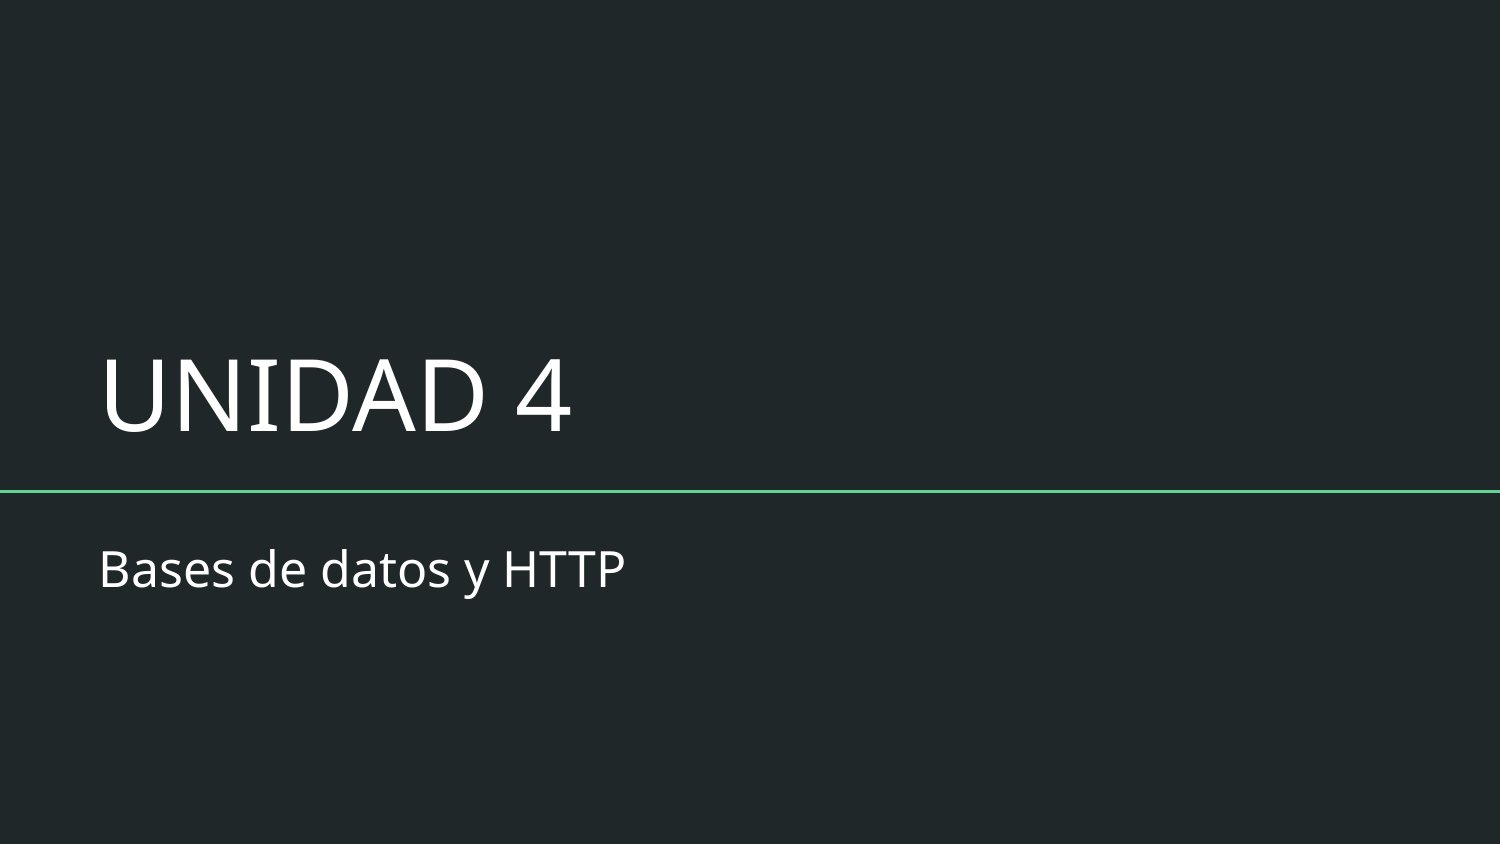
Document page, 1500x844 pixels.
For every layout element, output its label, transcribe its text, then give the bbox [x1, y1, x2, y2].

title UNIDAD 4 [83, 206, 1417, 467]
subtitle Bases de datos y HTTP [83, 522, 1417, 626]
